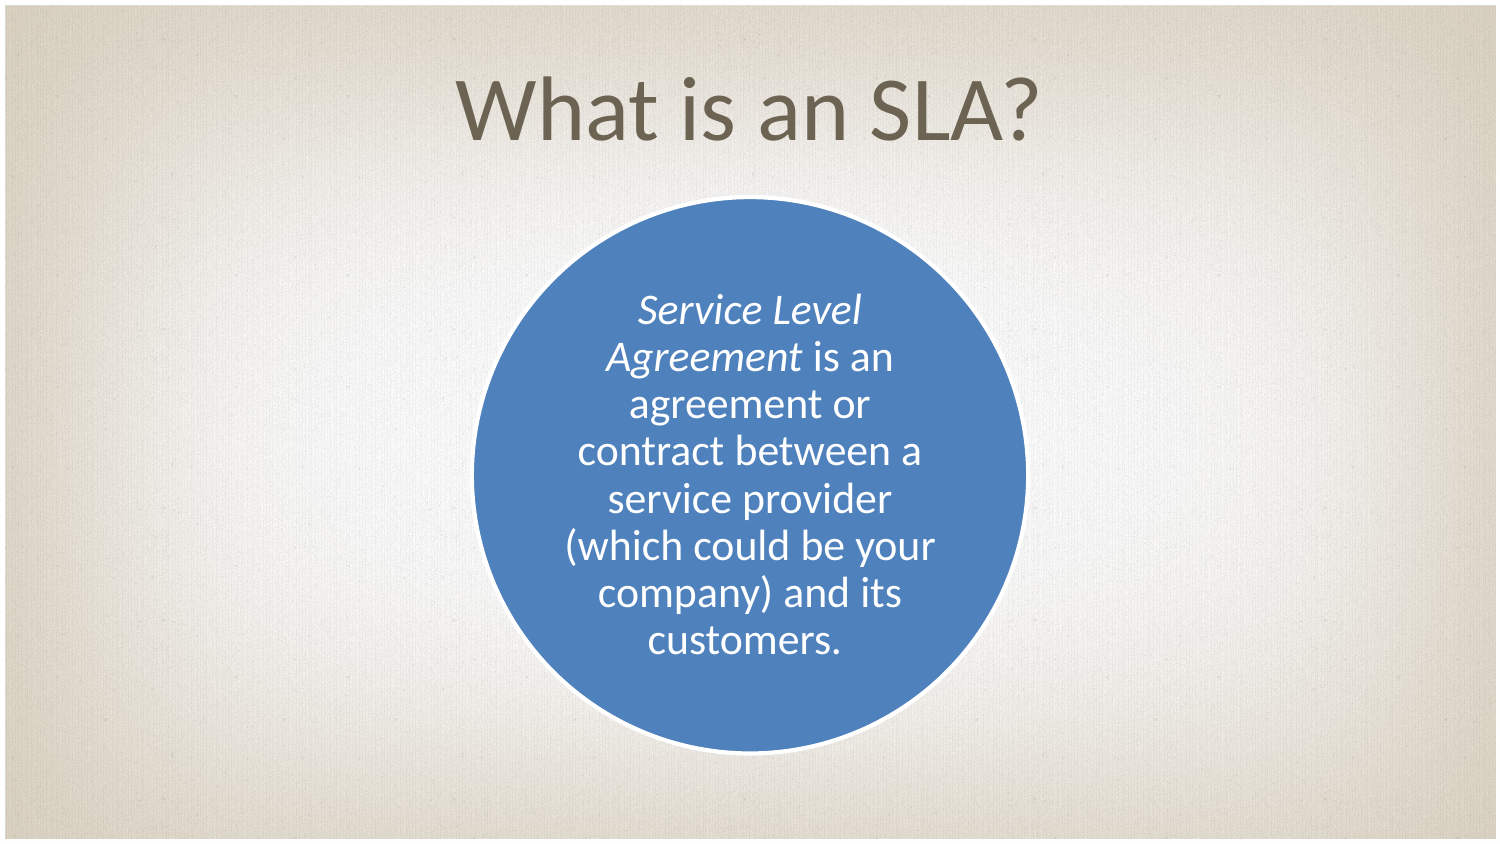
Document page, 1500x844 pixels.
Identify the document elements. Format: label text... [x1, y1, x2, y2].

picture [0, 0, 1500, 844]
title What is an SLA? [75, 33, 1425, 175]
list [74, 196, 1426, 754]
